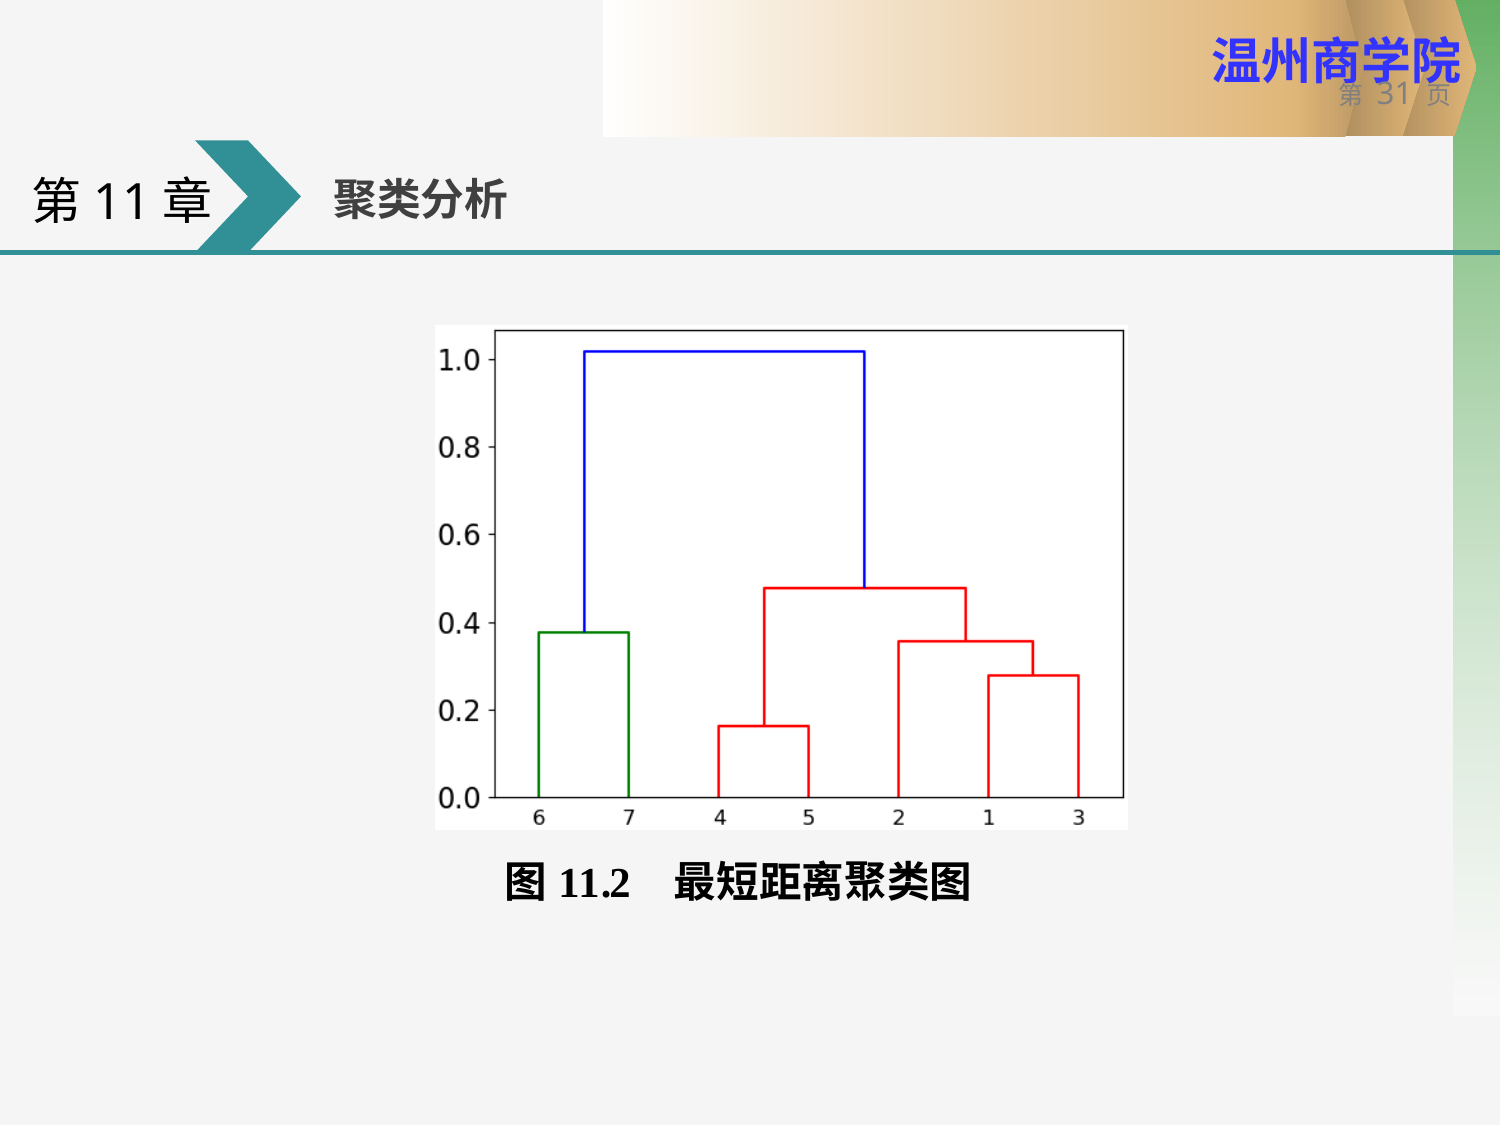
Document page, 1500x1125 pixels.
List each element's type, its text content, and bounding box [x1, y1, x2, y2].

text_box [44, 304, 1430, 950]
text_box 聚类分析 [318, 163, 1025, 231]
text_box [193, 138, 303, 251]
text_box 第11章 [16, 162, 228, 238]
